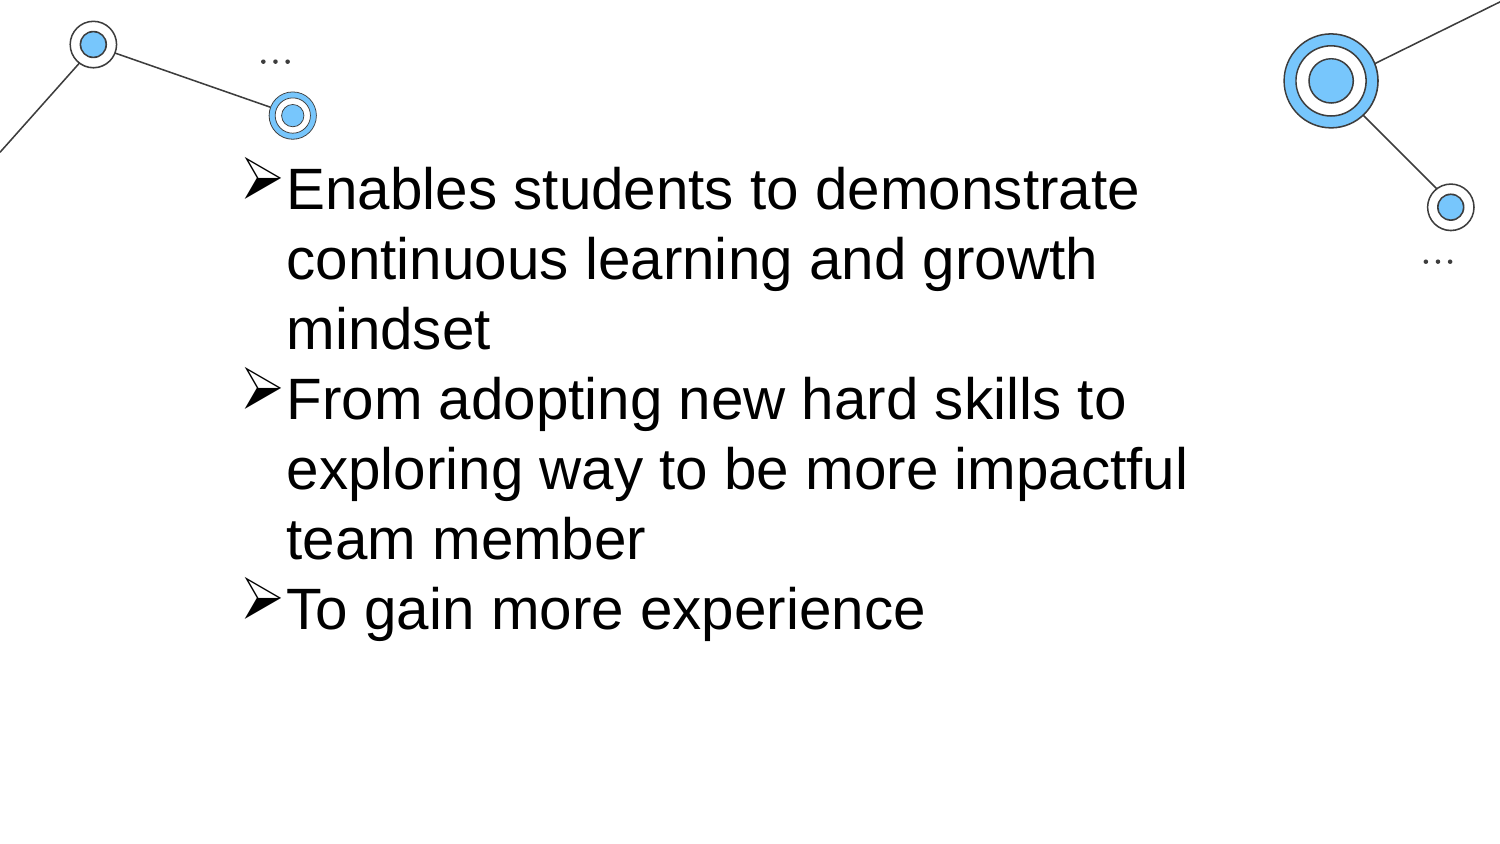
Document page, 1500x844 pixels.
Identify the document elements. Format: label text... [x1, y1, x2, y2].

text_box Enables students to demonstrate continuous learning and growth mindset From adopting new hard skills to exploring way to be more impactful team member To gain more experience [224, 143, 1255, 844]
